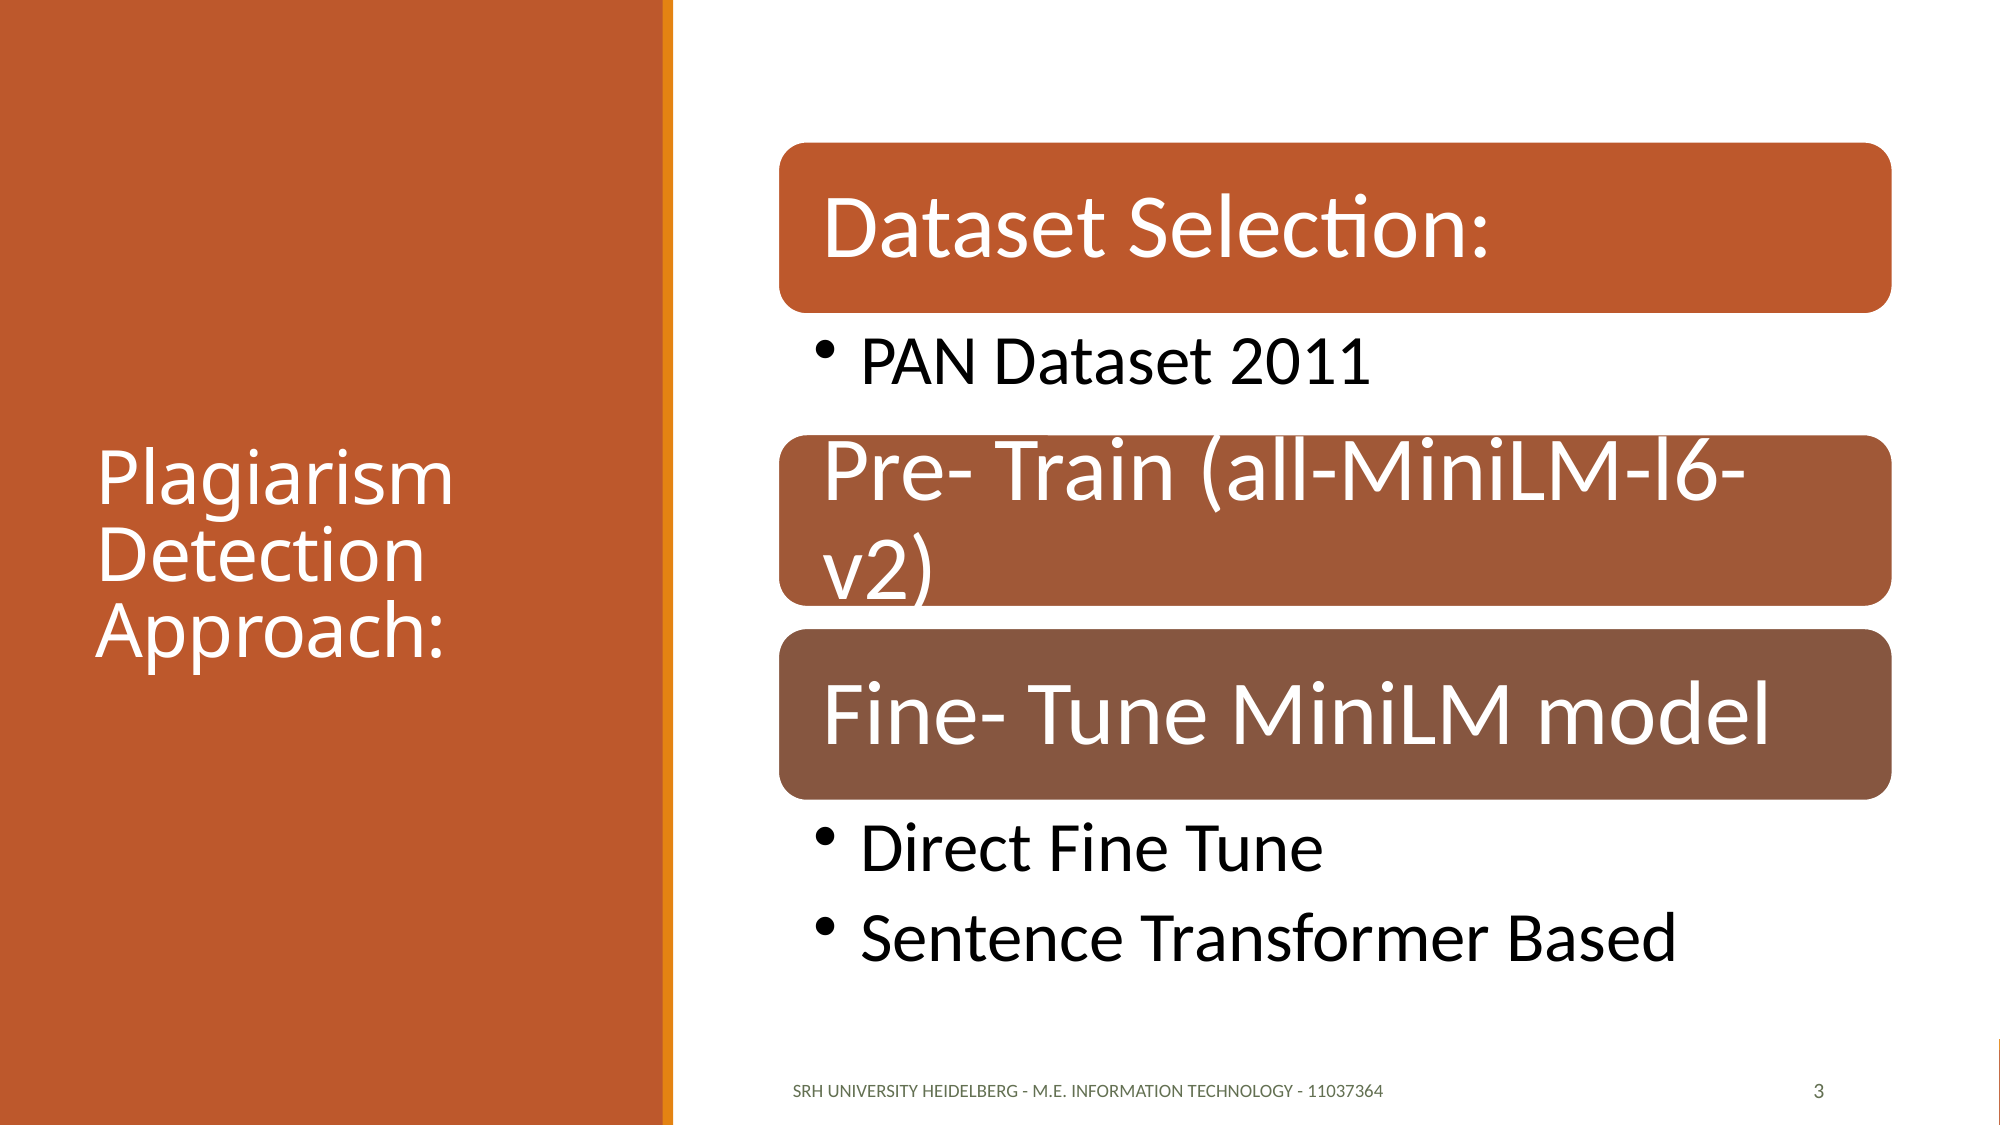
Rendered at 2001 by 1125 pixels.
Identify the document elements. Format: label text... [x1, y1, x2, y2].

title Plagiarism Detection Approach: [80, 84, 587, 1032]
footer SRH University Heidelberg - M.E. Information Technology - 11037364 [777, 1059, 1616, 1120]
text_box [0, 0, 661, 1125]
text_box [661, 0, 674, 1125]
text_box [674, 0, 2000, 1125]
slide_number 3 [1660, 1059, 1840, 1120]
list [777, 104, 1894, 1033]
